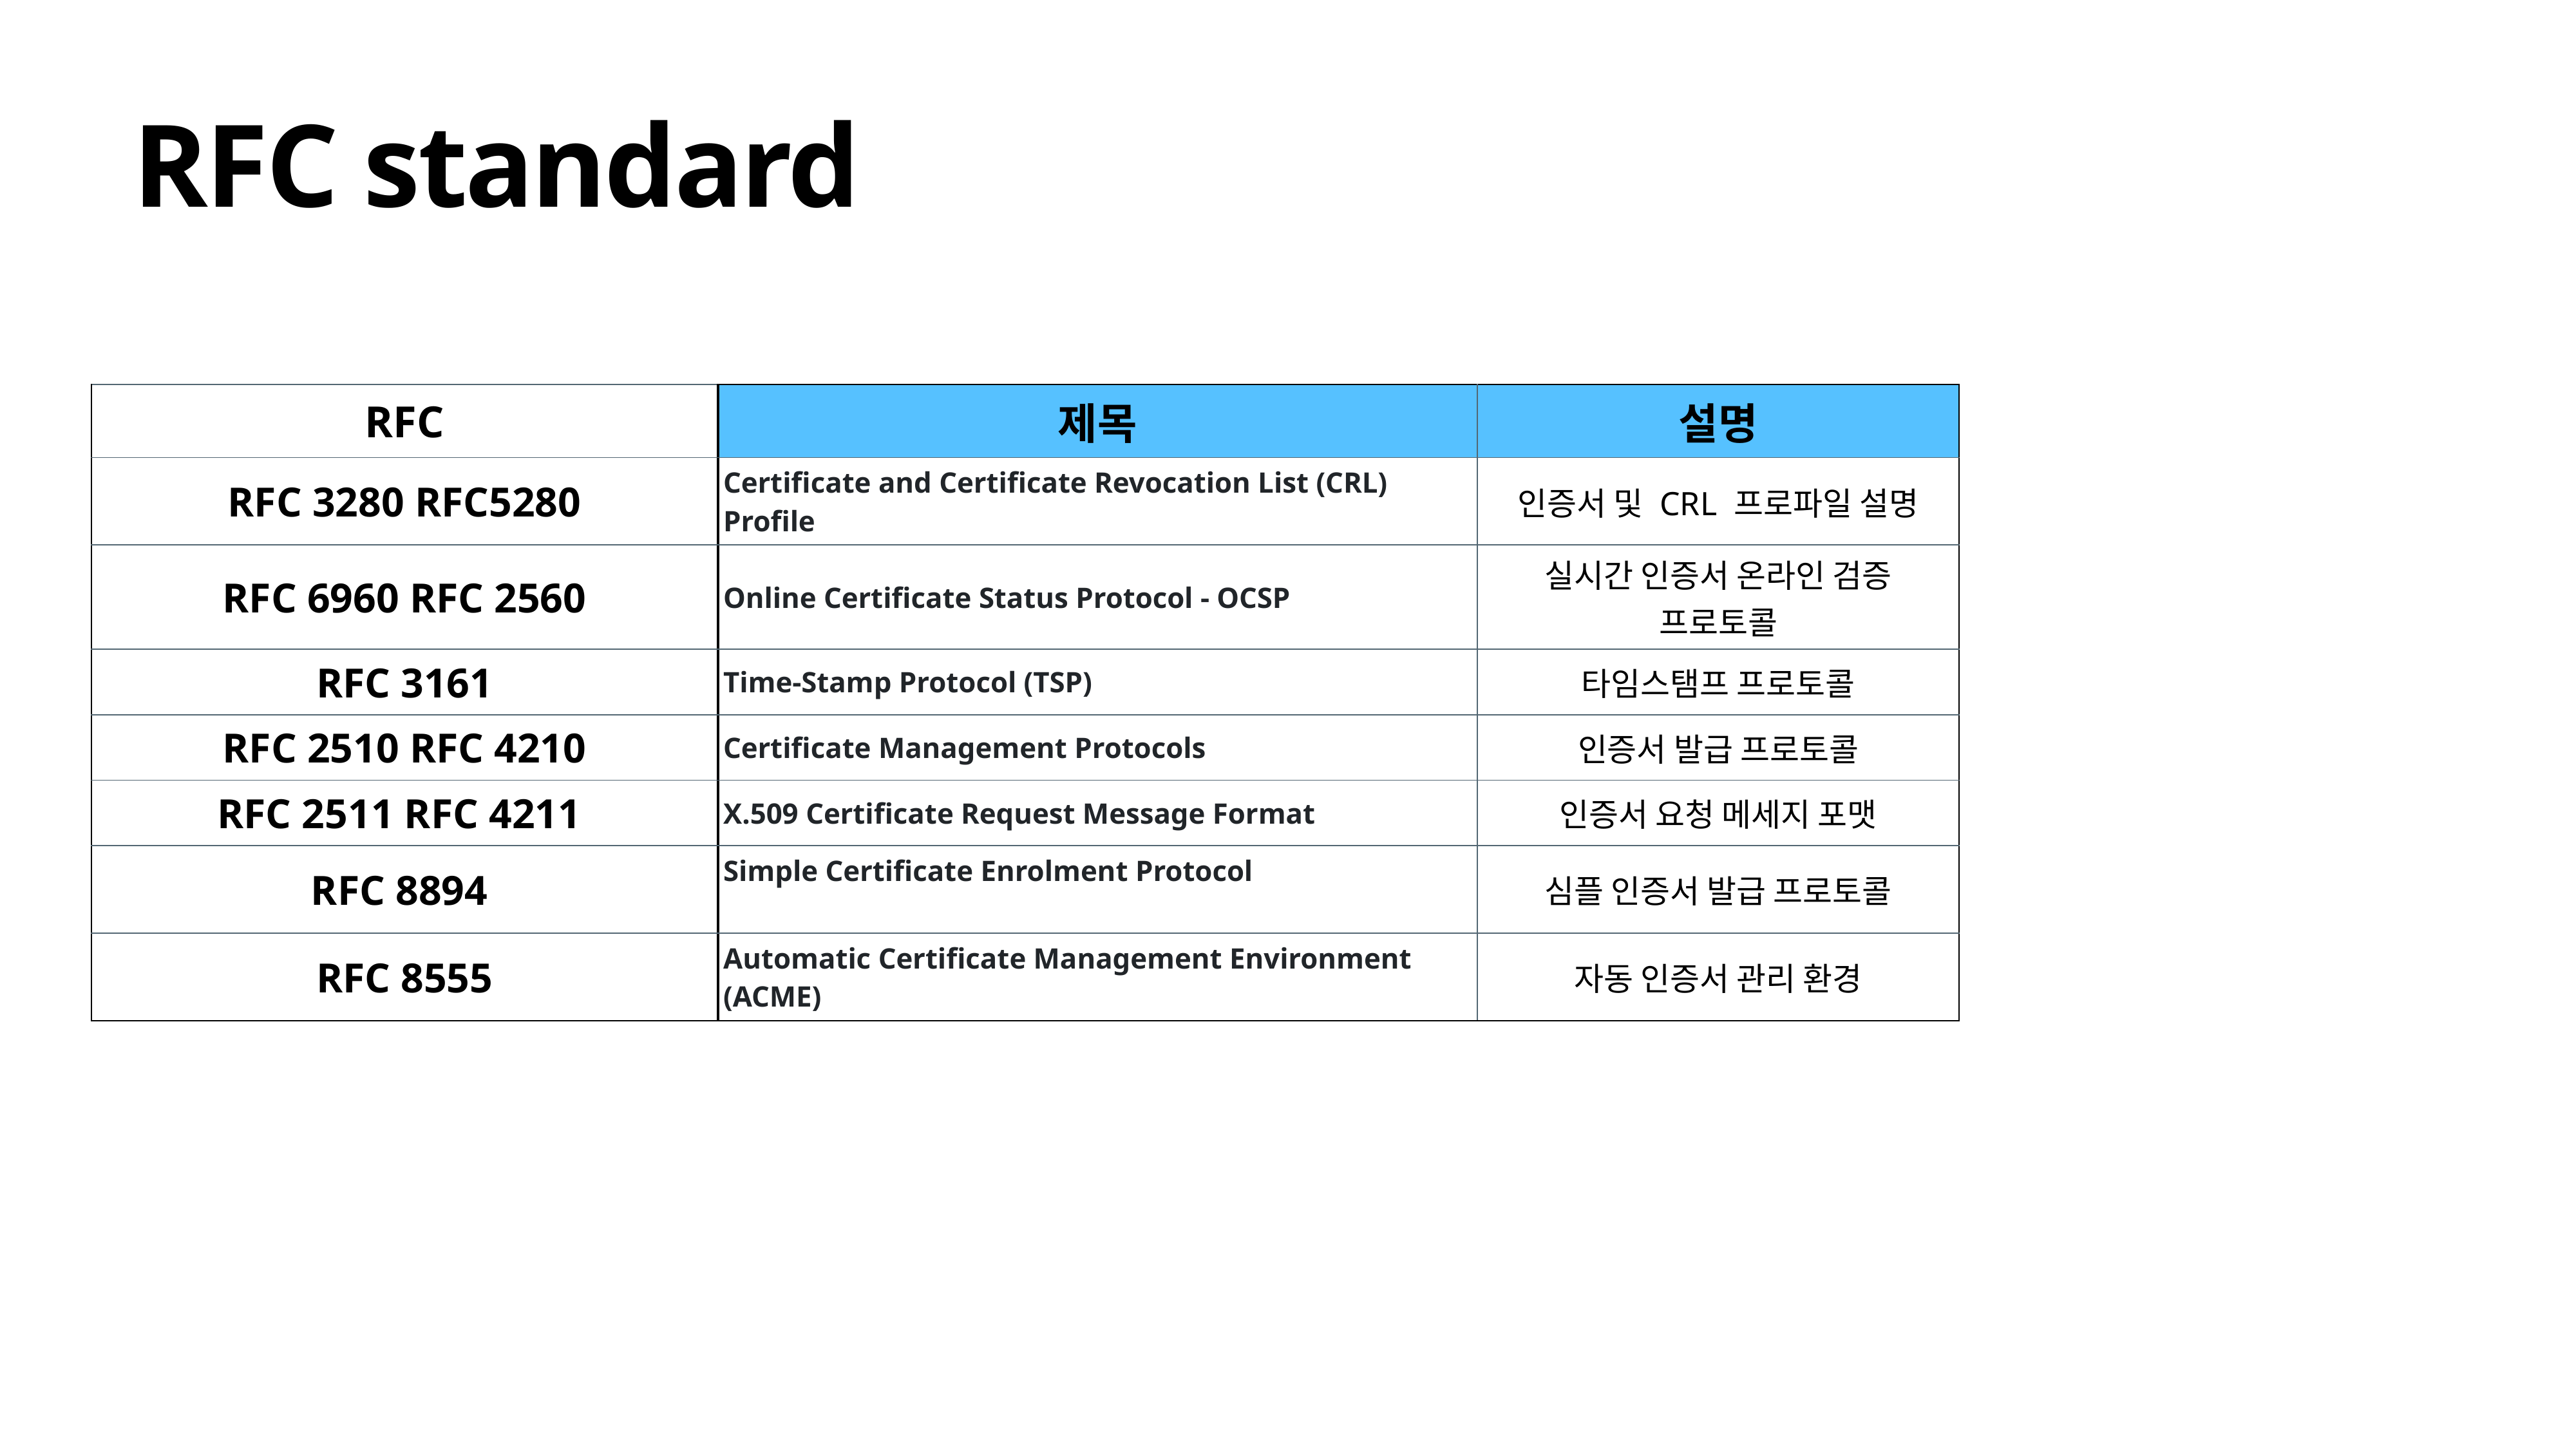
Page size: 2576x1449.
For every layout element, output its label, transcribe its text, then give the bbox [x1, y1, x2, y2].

table_cell RFC 2511 RFC 4211 [92, 781, 717, 845]
table_cell RFC 3280 RFC5280 [92, 458, 717, 544]
table_header 설명 [1478, 385, 1958, 457]
table_cell Certificate Management Protocols [719, 715, 1477, 780]
table_cell 인증서 요청 메세지 포맷 [1478, 781, 1958, 845]
table_header 제목 [719, 385, 1477, 457]
title RFC standard [127, 113, 2449, 266]
table_cell RFC 8555 [92, 934, 717, 1020]
table_cell 인증서 및 CRL 프로파일 설명 [1478, 458, 1958, 544]
table_cell 타임스탬프 프로토콜 [1478, 650, 1958, 714]
table_cell Online Certificate Status Protocol - OCSP [719, 545, 1477, 649]
table_cell RFC 8894 [92, 846, 717, 933]
table_cell Time-Stamp Protocol (TSP) [719, 650, 1477, 714]
table_cell Simple Certificate Enrolment Protocol [719, 846, 1477, 933]
table_cell RFC 6960 RFC 2560 [92, 545, 717, 649]
table_cell Certificate and Certificate Revocation List (CRL) Profile [719, 458, 1477, 544]
table_cell X.509 Certificate Request Message Format [719, 781, 1477, 845]
table_header RFC [92, 385, 717, 457]
table_cell 실시간 인증서 온라인 검증 프로토콜 [1478, 545, 1958, 649]
table_cell 자동 인증서 관리 환경 [1478, 934, 1958, 1020]
table_cell RFC 2510 RFC 4210 [92, 715, 717, 780]
table_cell Automatic Certificate Management Environment (ACME) [719, 934, 1477, 1020]
table_cell 심플 인증서 발급 프로토콜 [1478, 846, 1958, 933]
table_cell 인증서 발급 프로토콜 [1478, 715, 1958, 780]
table_cell RFC 3161 [92, 650, 717, 714]
